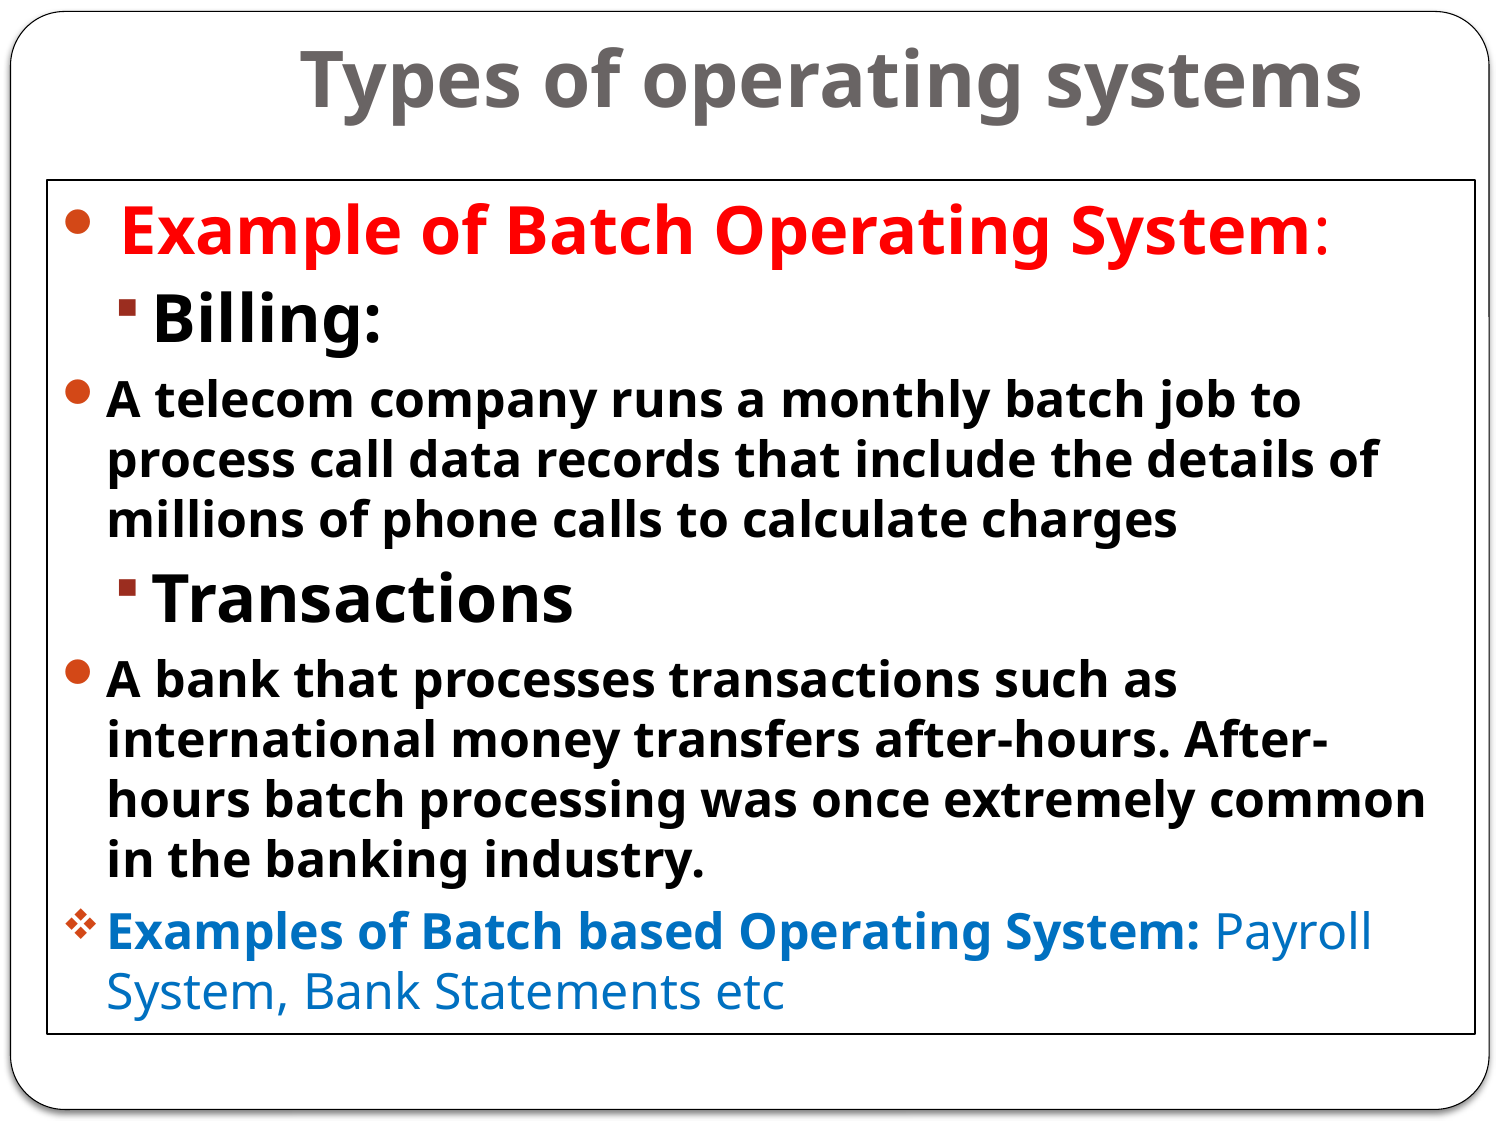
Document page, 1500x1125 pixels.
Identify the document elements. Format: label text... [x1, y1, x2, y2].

title Types of operating systems [226, 20, 1438, 179]
list Example of Batch Operating System: Billing: A telecom company runs a monthly batch job to process call data records that include the details of millions of phone calls to calculate charges Transactions A bank that processes transactions such as international money transfers after-hours. After-hours batch processing was once extremely common in the banking industry. Examples of Batch based Operating System: Payroll System, Bank Statements etc [46, 179, 1476, 1035]
